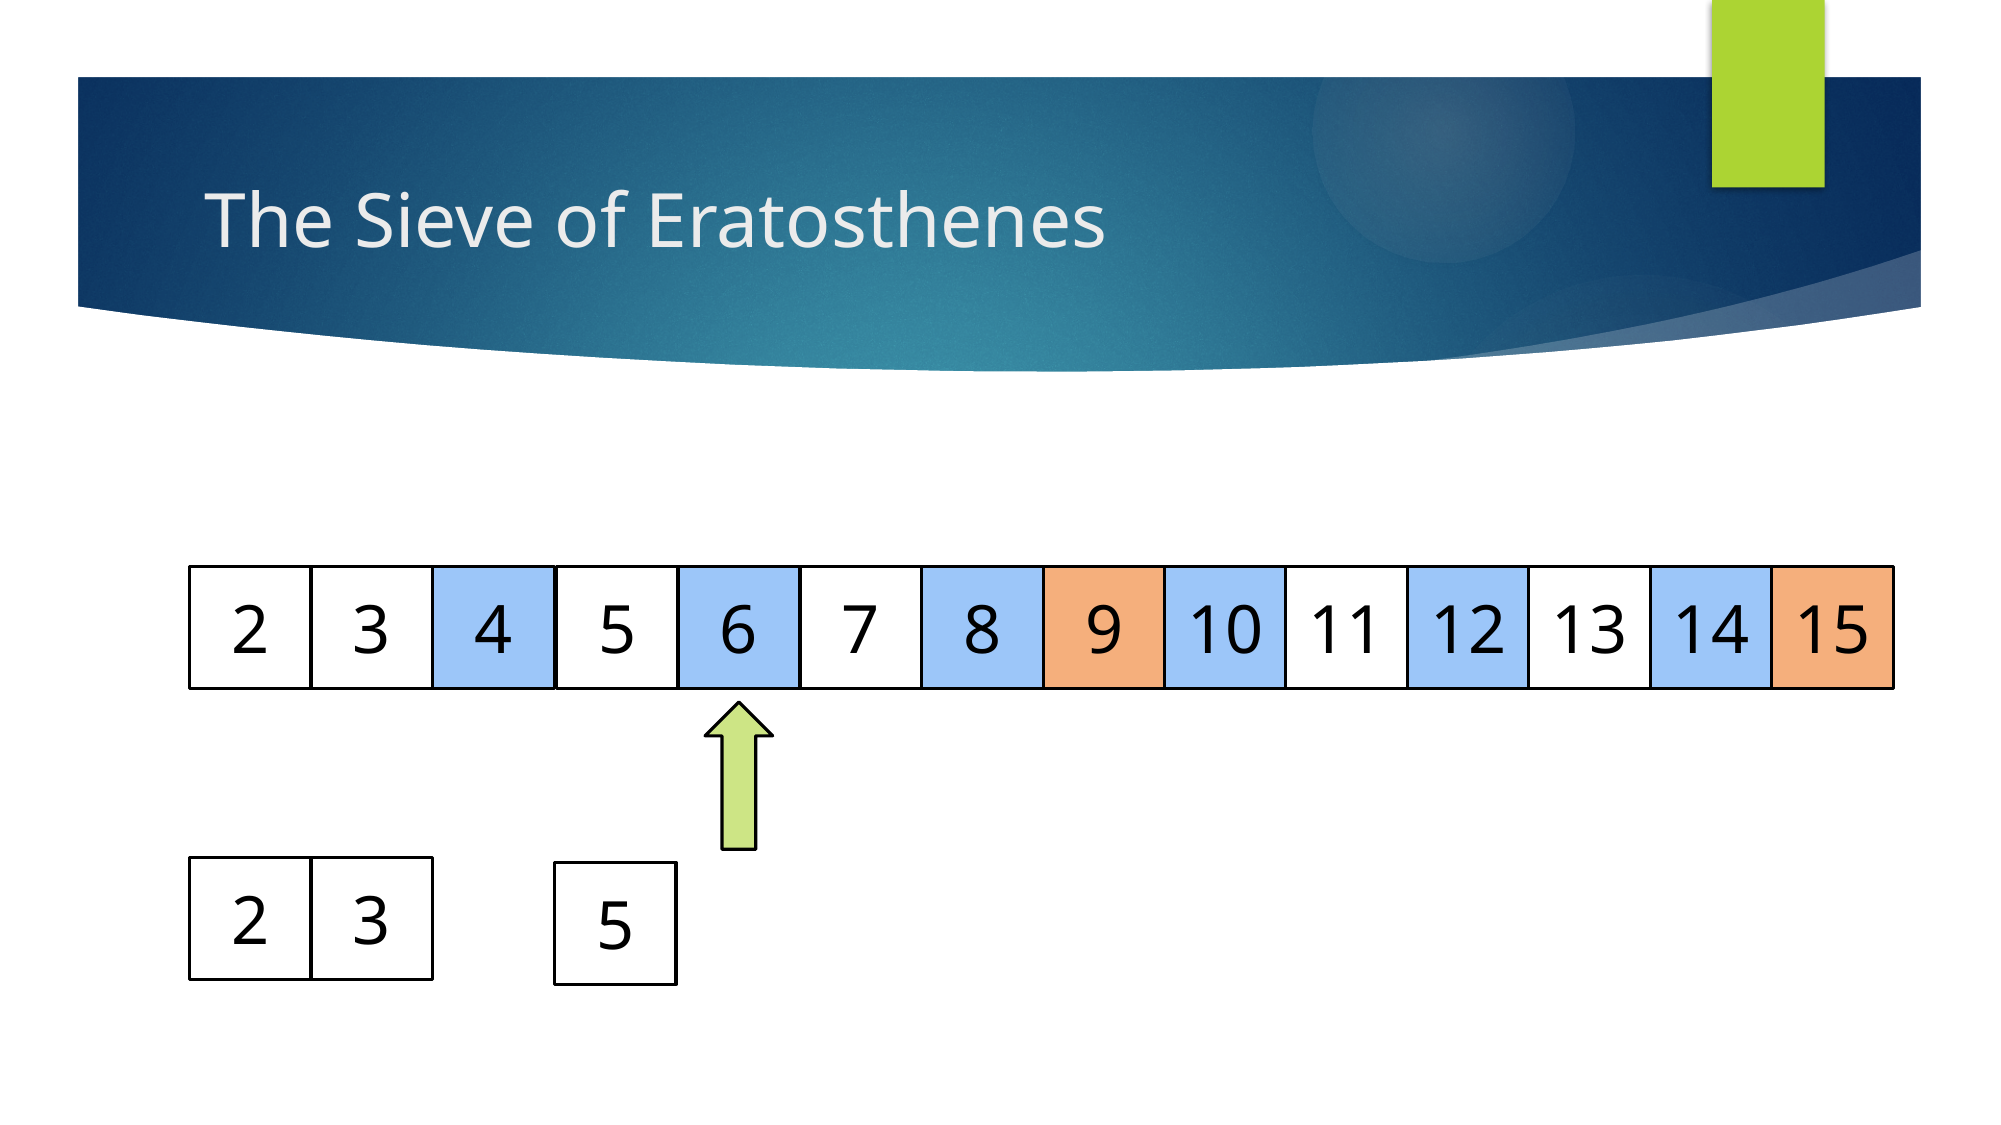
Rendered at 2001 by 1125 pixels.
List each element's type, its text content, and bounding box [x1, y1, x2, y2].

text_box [310, 566, 430, 690]
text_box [310, 857, 433, 981]
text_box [677, 566, 797, 690]
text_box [799, 566, 919, 690]
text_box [1285, 566, 1405, 690]
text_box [556, 566, 675, 690]
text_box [189, 566, 309, 690]
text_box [1528, 566, 1648, 690]
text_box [1771, 566, 1894, 690]
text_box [432, 566, 554, 690]
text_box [554, 862, 677, 985]
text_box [921, 566, 1041, 690]
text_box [1043, 566, 1162, 690]
title The Sieve of Eratosthenes [189, 159, 1627, 276]
text_box [703, 700, 775, 851]
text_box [1649, 566, 1769, 690]
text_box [189, 857, 309, 981]
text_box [1406, 566, 1526, 690]
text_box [1164, 566, 1283, 690]
